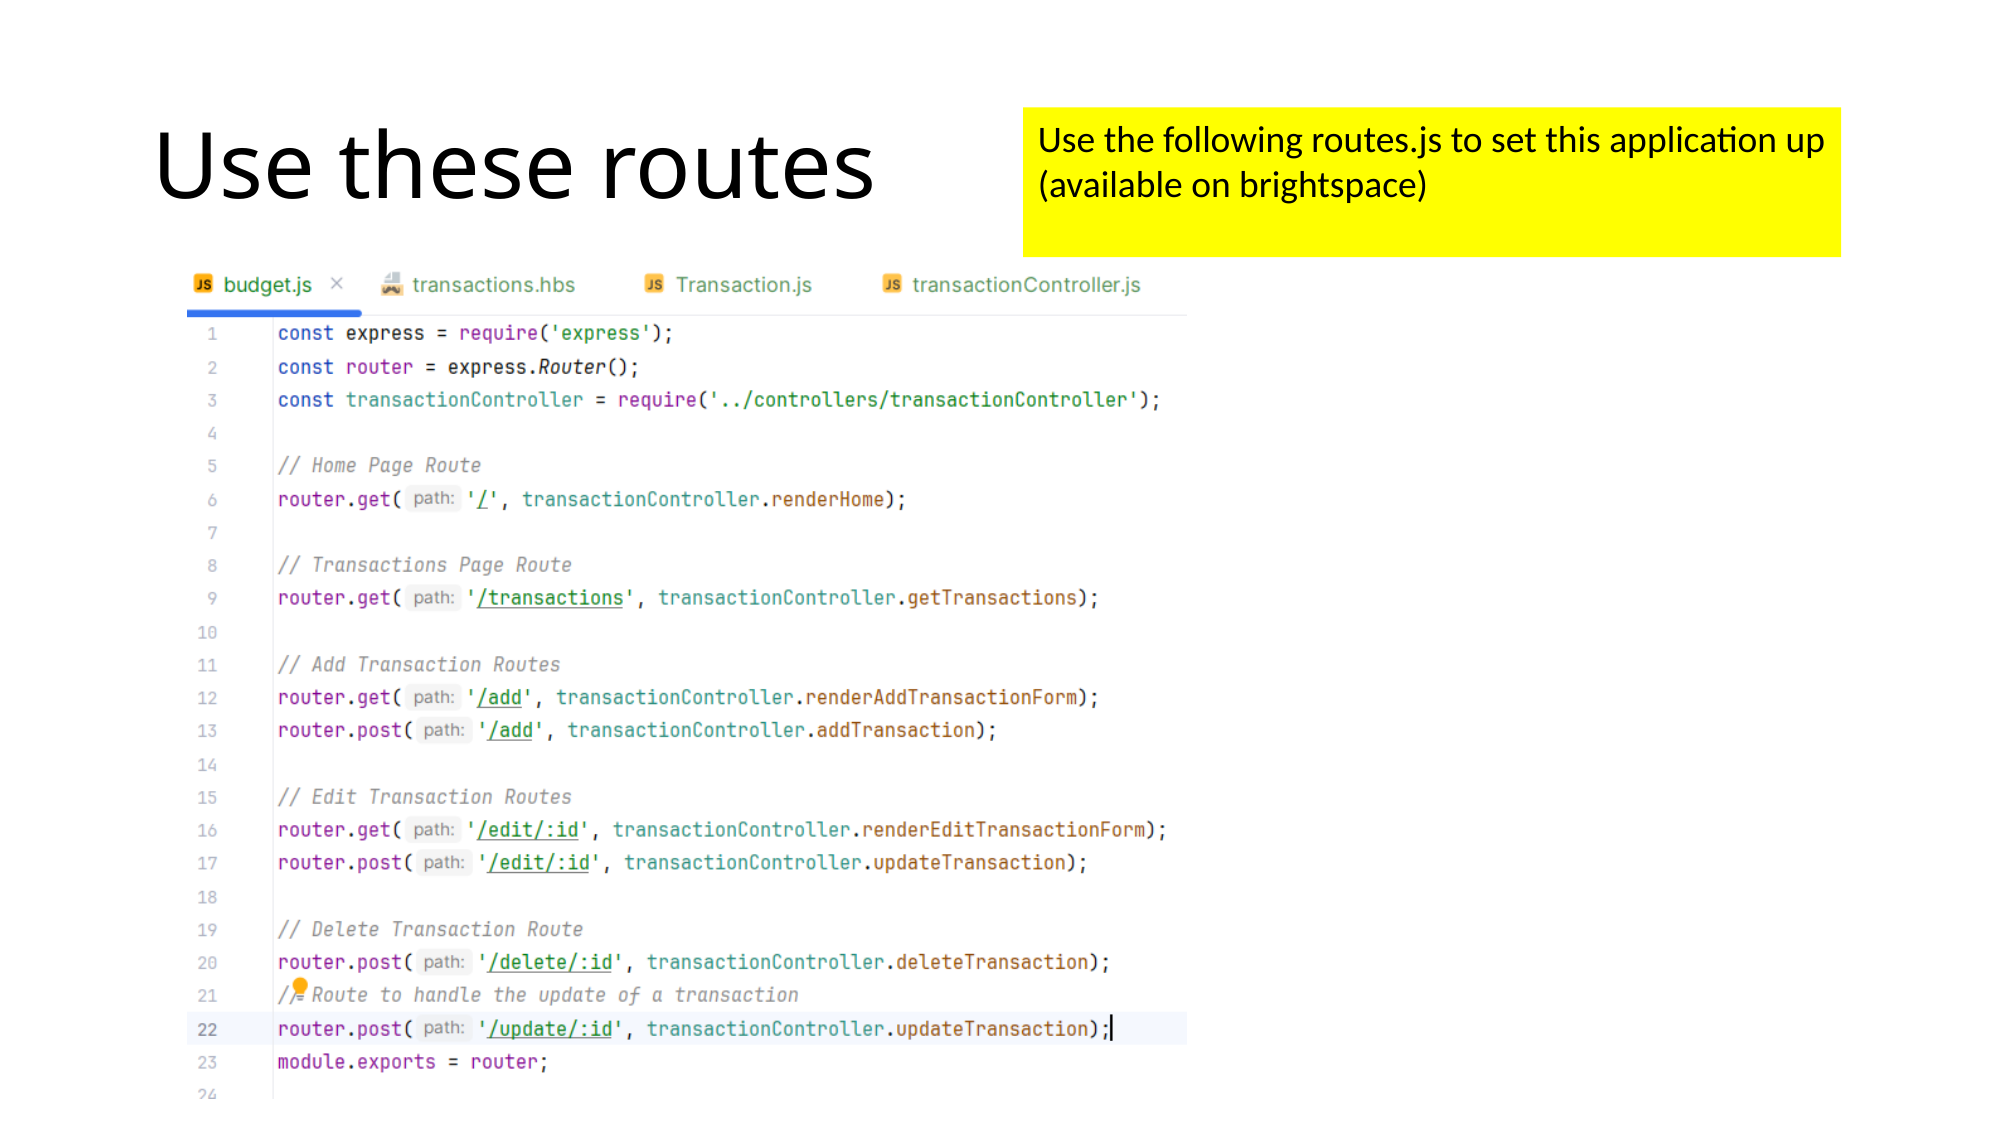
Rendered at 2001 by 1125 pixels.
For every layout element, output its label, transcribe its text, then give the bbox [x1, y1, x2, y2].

title Use these routes [137, 59, 1863, 278]
picture [187, 258, 1187, 1099]
text_box Use the following routes.js to set this application up (available on brightspace) [1023, 107, 1842, 258]
